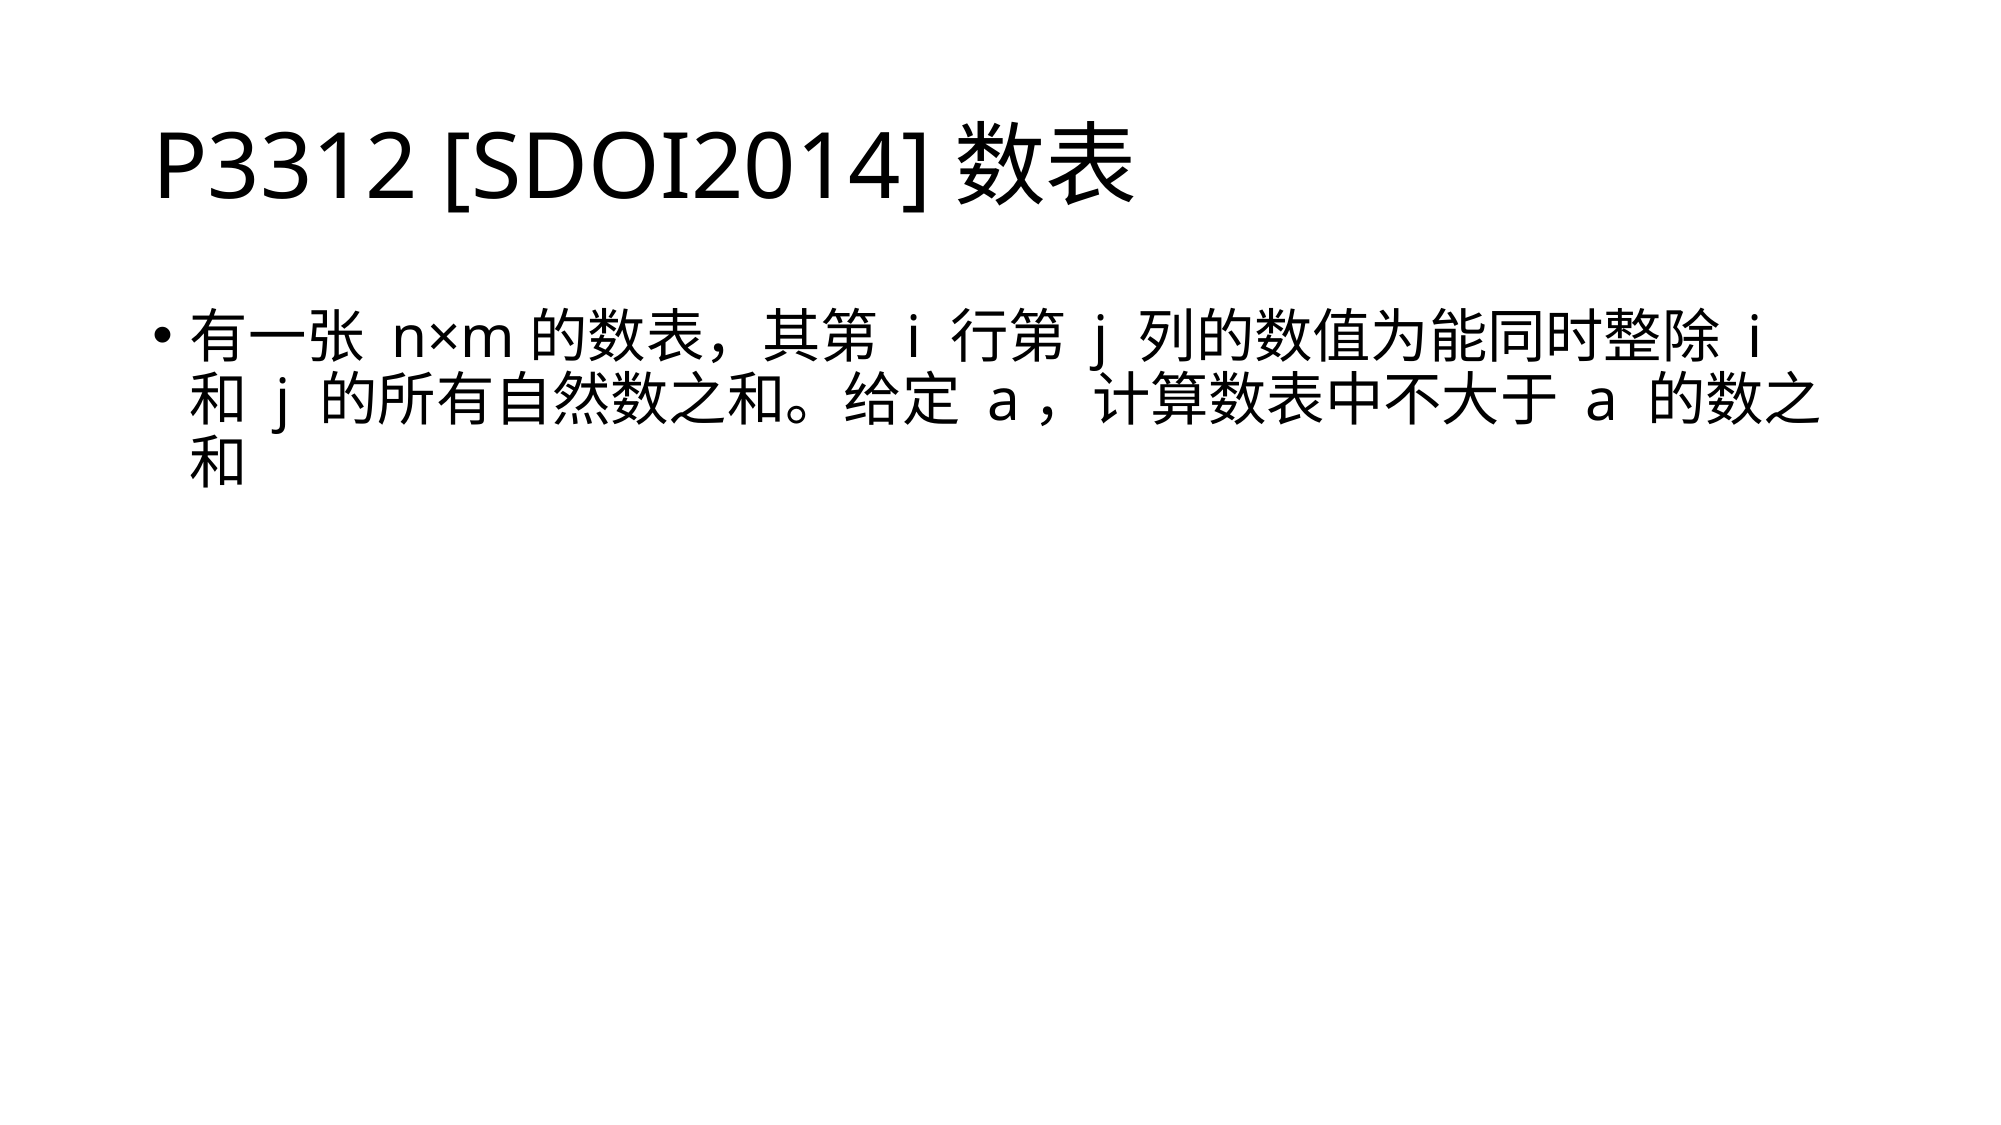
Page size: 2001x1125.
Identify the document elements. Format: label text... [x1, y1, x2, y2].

list 有一张 n×m的数表，其第 i 行第 j 列的数值为能同时整除 i 和 j 的所有自然数之和。给定 a，计算数表中不大于 a 的数之和 [137, 299, 1863, 1014]
title P3312 [SDOI2014]数表 [137, 59, 1863, 278]
